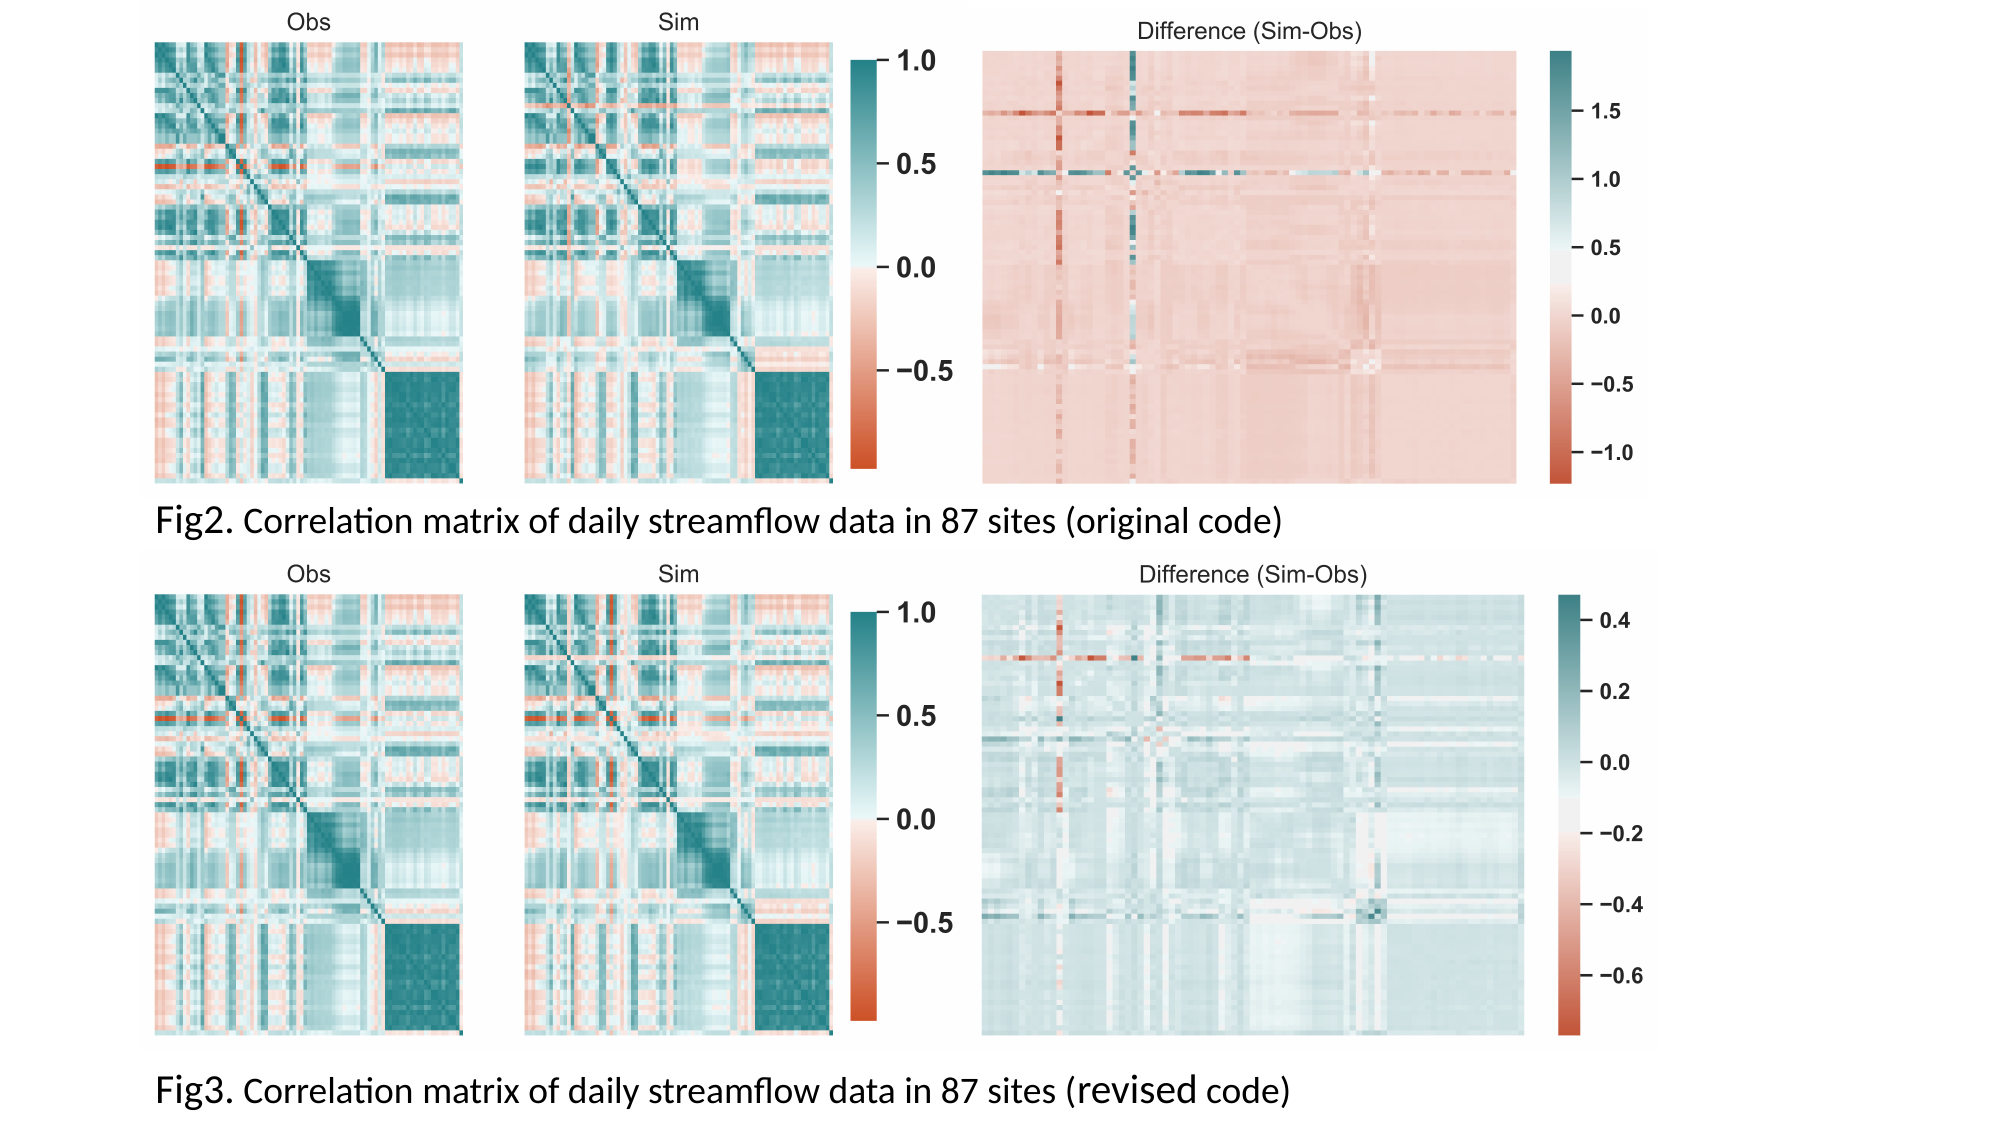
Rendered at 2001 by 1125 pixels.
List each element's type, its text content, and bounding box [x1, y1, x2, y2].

text_box Fig3. Correlation matrix of daily streamflow data in 87 sites (revised code) [140, 1054, 1399, 1120]
picture [140, 0, 1648, 498]
text_box Fig2. Correlation matrix of daily streamflow data in 87 sites (original code) [140, 498, 1399, 549]
picture [140, 550, 1658, 1050]
